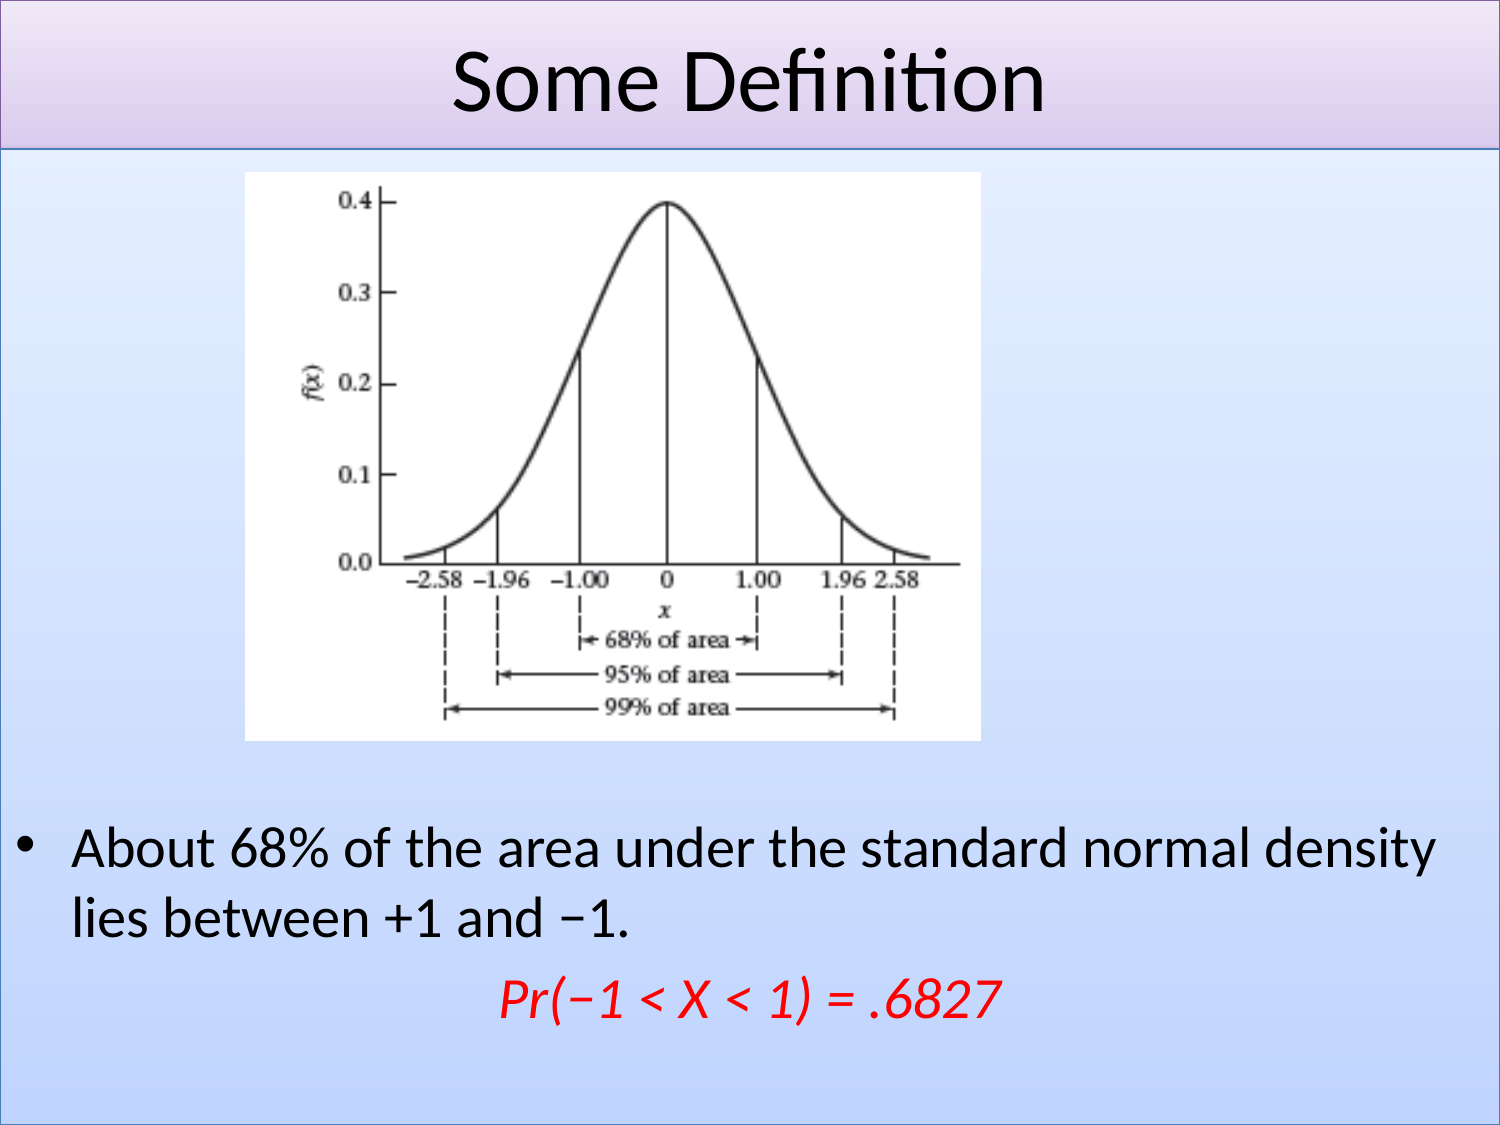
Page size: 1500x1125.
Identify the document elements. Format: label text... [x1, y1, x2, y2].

picture [245, 172, 981, 741]
list About 68% of the area under the standard normal density lies between +1 and −1. Pr(−1 < X < 1) = .6827 [0, 148, 1500, 1125]
title Some Definition [0, 1, 1500, 147]
